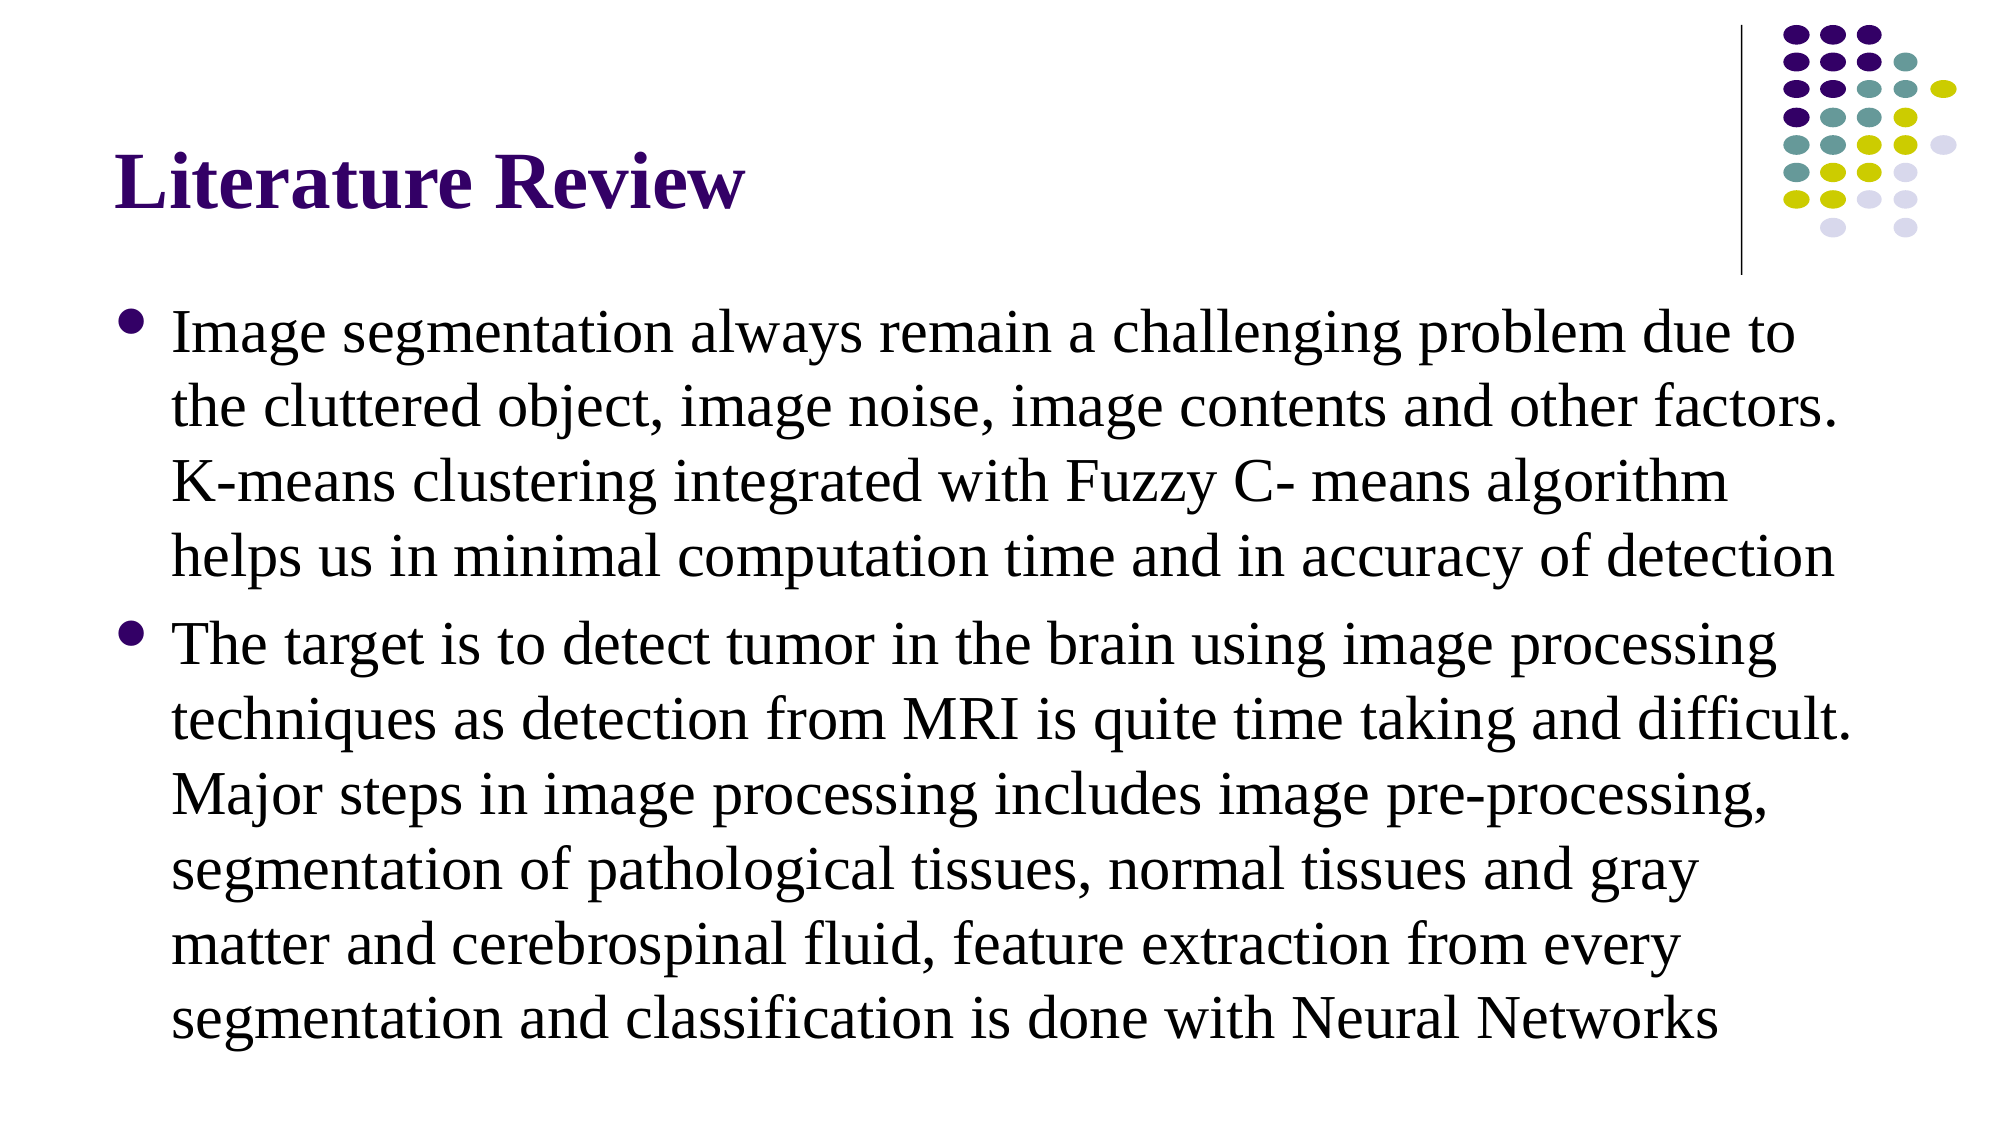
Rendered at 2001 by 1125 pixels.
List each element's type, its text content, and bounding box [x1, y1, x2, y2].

list Image segmentation always remain a challenging problem due to the cluttered object, image noise, image contents and other factors. K-means clustering integrated with Fuzzy C- means algorithm helps us in minimal computation time and in accuracy of detection The target is to detect tumor in the brain using image processing techniques as detection from MRI is quite time taking and difficult. Major steps in image processing includes image pre-processing, segmentation of pathological tissues, normal tissues and gray matter and cerebrospinal fluid, feature extraction from every segmentation and classification is done with Neural Networks [99, 282, 1886, 1067]
title Literature Review [99, 20, 1750, 233]
